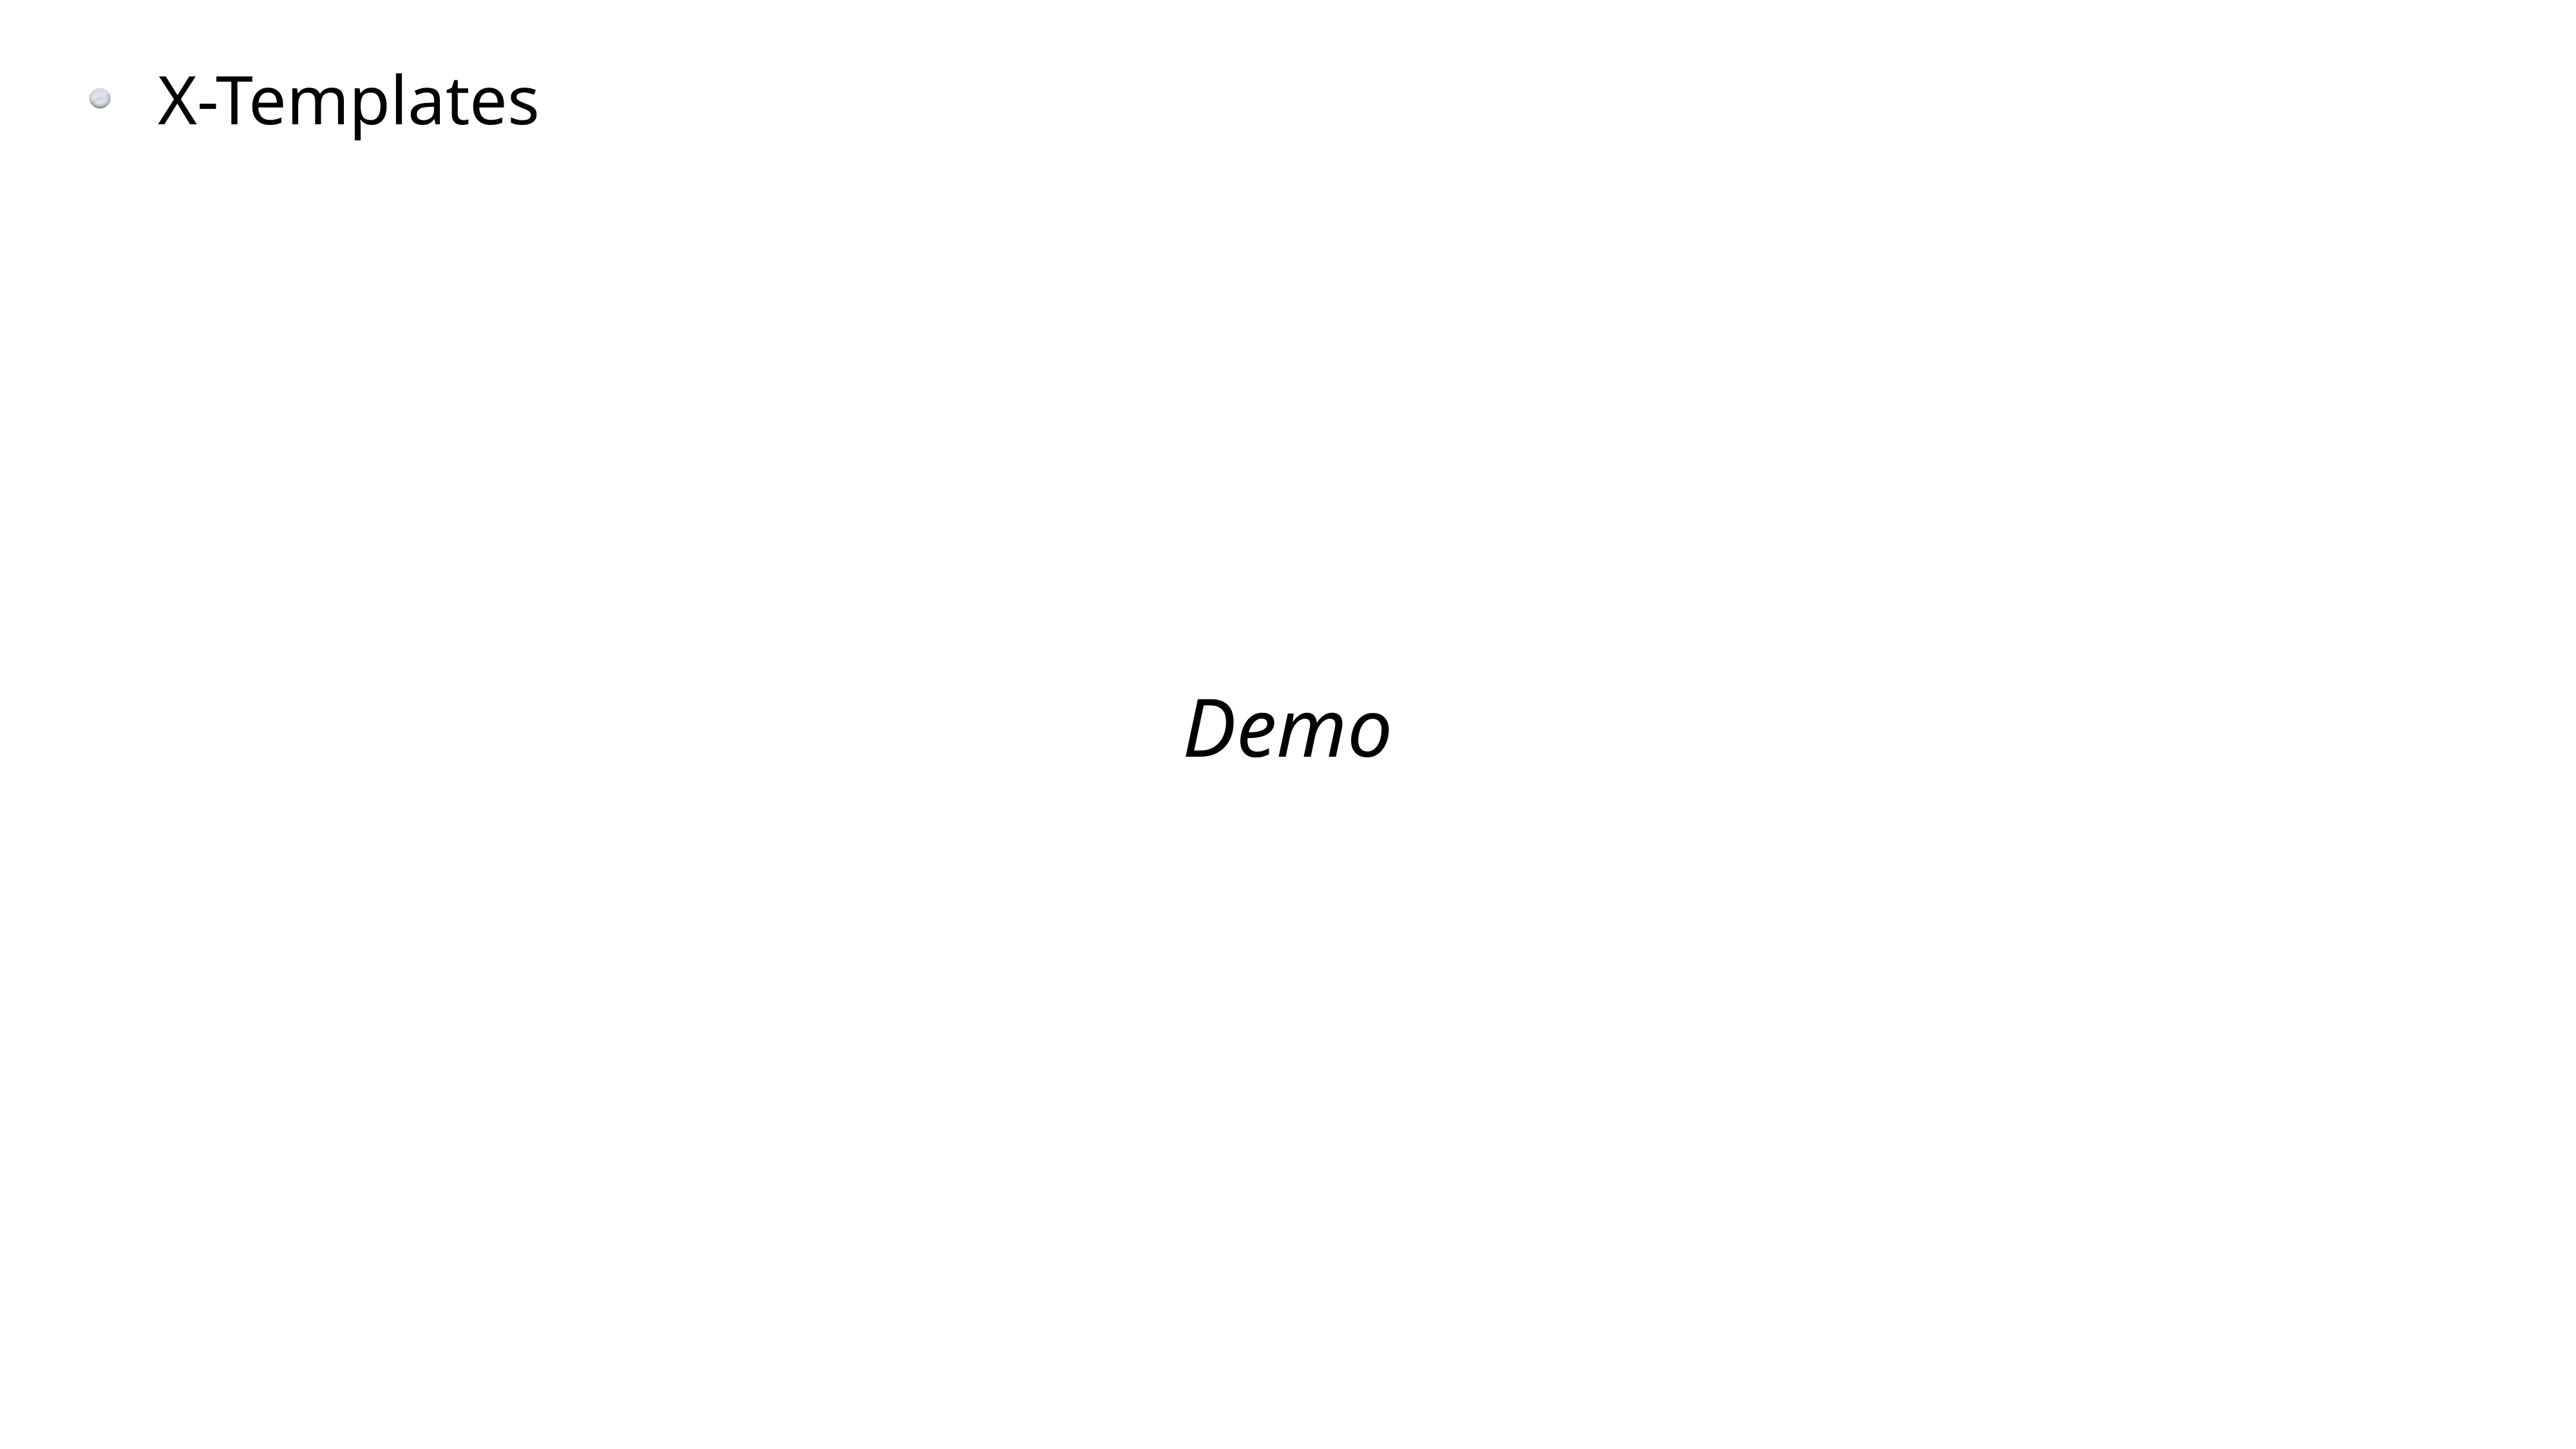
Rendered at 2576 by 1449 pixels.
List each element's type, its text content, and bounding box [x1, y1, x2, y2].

text_box Demo [1177, 670, 1399, 779]
picture [88, 86, 112, 109]
text_box X-Templates [82, 52, 546, 144]
